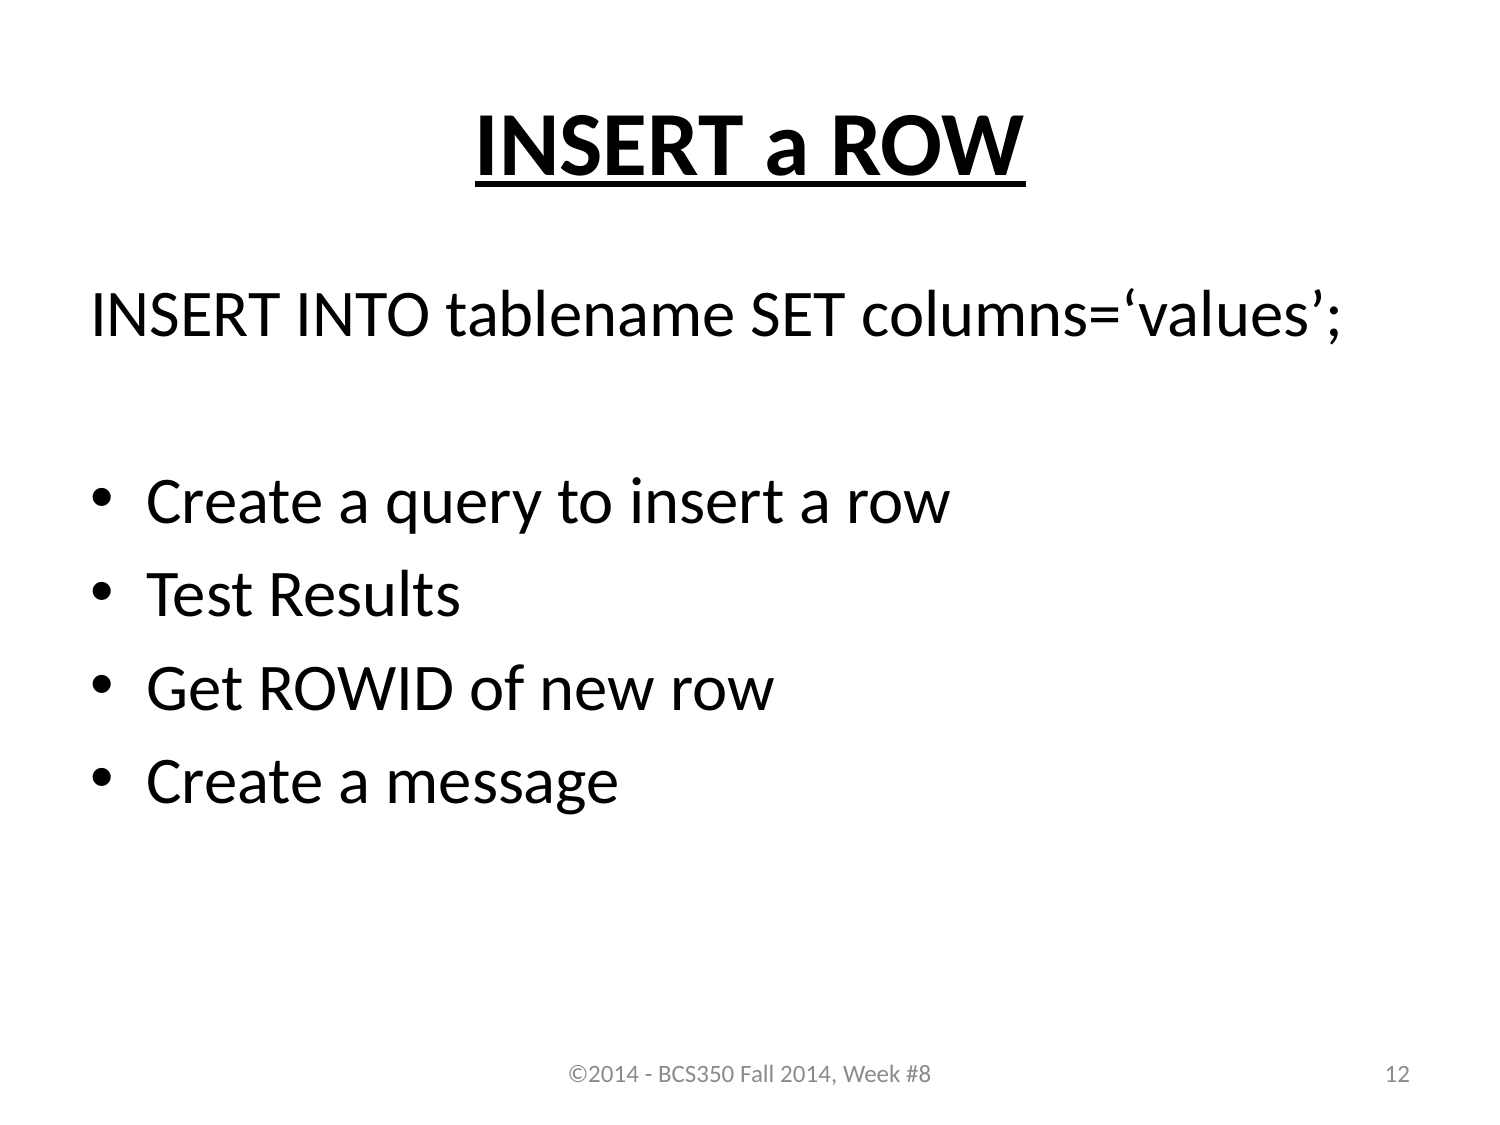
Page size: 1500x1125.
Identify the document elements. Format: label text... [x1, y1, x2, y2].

slide_number 12 [1074, 1042, 1425, 1103]
list INSERT INTO tablename SET columns=‘values’; Create a query to insert a row Test Results Get ROWID of new row Create a message [75, 262, 1425, 1005]
title INSERT a ROW [75, 45, 1425, 233]
footer ©2014 - BCS350 Fall 2014, Week #8 [512, 1042, 988, 1103]
